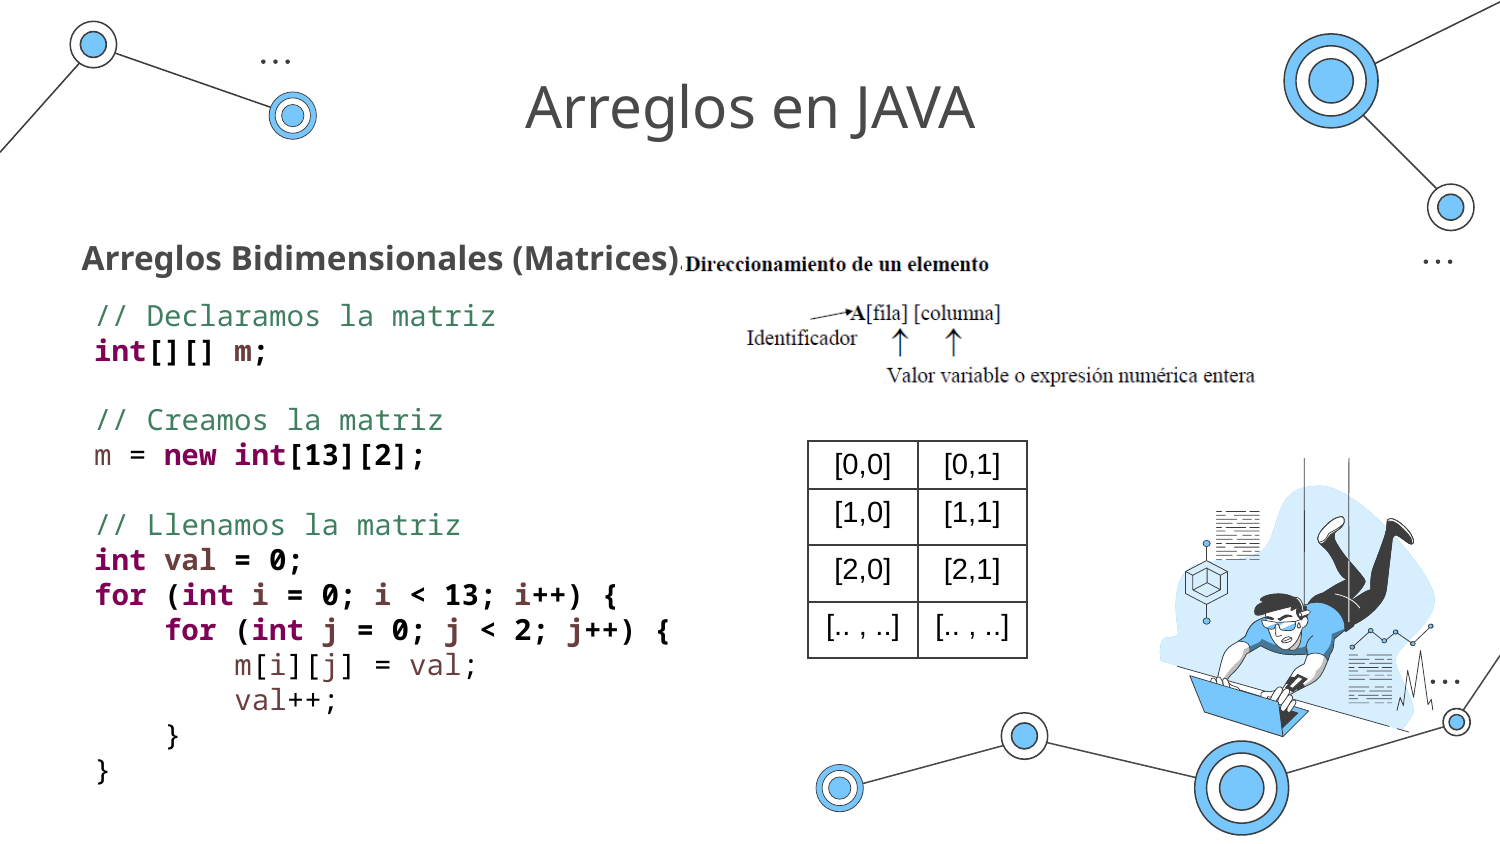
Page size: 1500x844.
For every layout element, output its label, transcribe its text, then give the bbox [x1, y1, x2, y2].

table_cell [2,0] [831, 546, 917, 601]
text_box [1157, 457, 1439, 738]
title Arreglos en JAVA [208, 55, 1293, 146]
picture [682, 241, 1270, 423]
text_box // Declaramos la matriz int[][] m; // Creamos la matriz m = new int[13][2]; // Llenamos la matriz int val = 0; for (int i = 0; i < 13; i++) { for (int j = 0; j < 2; j++) { m[i][j] = val; val++; } } [79, 289, 831, 794]
table_header [0,1] [919, 442, 1026, 488]
table_header [0,0] [831, 442, 917, 488]
table_cell [1,1] [919, 490, 1026, 544]
table_cell [.. , ..] [831, 603, 917, 657]
subtitle Arreglos Bidimensionales (Matrices). [45, 182, 1009, 422]
table_cell [1,0] [831, 490, 917, 544]
table_cell [2,1] [919, 546, 1026, 601]
table_cell [.. , ..] [919, 603, 1026, 657]
